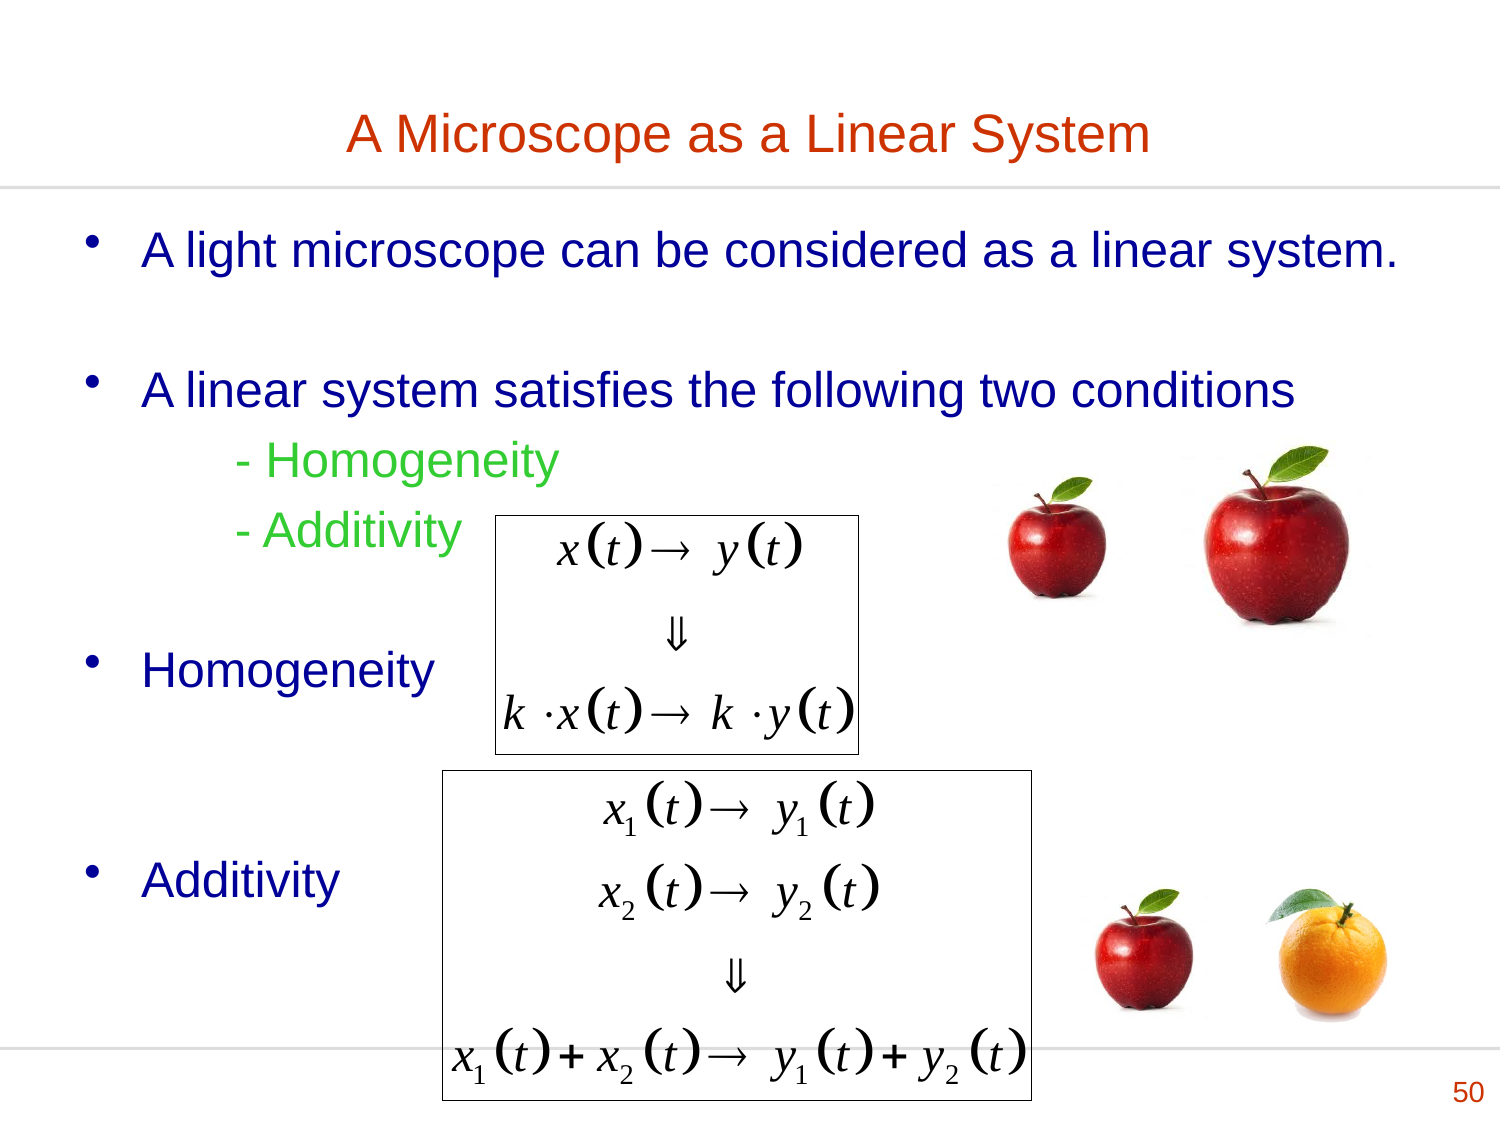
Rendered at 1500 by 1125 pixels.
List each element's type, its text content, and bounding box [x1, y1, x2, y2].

slide_number 50 [1149, 1065, 1500, 1104]
title A Microscope as a Linear System [75, 91, 1425, 182]
picture [1255, 883, 1402, 1024]
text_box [442, 770, 1033, 1101]
picture [986, 470, 1128, 612]
picture [1073, 883, 1215, 1024]
picture [1172, 437, 1381, 645]
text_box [495, 515, 859, 756]
list A light microscope can be considered as a linear system. A linear system satisfies the following two conditions - Homogeneity - Additivity Homogeneity Additivity [69, 210, 1420, 313]
